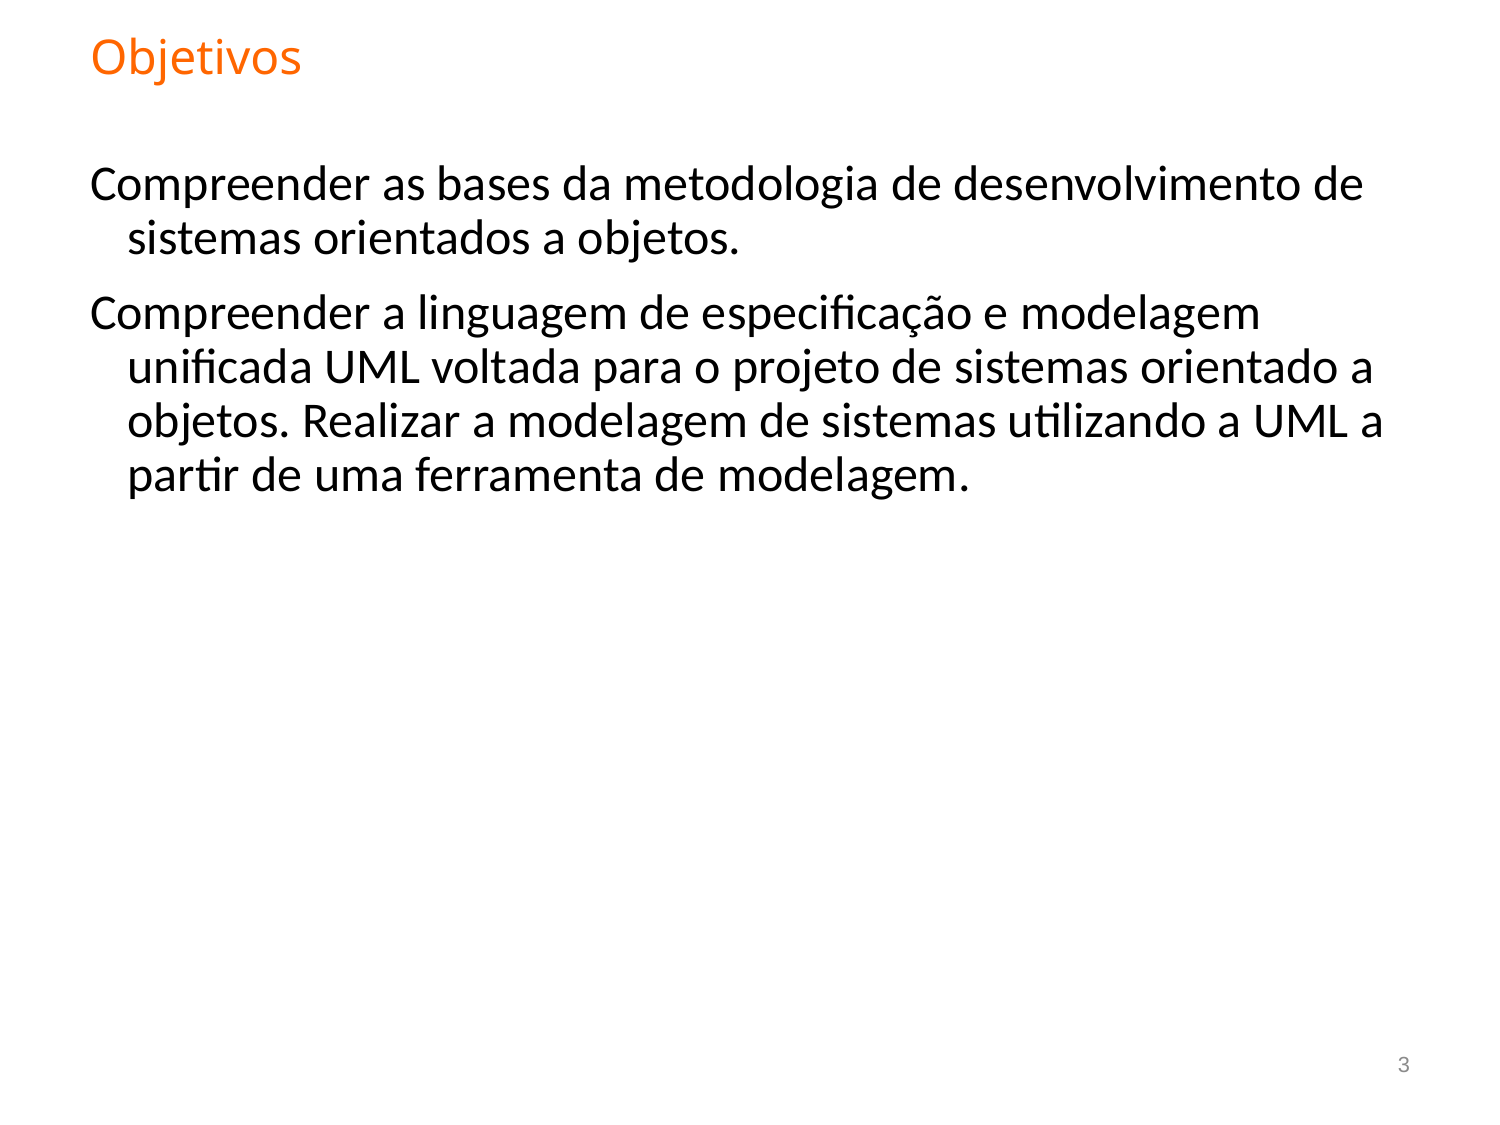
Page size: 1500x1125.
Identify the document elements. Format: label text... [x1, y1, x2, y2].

slide_number 3 [1074, 1024, 1425, 1103]
list Compreender as bases da metodologia de desenvolvimento de sistemas orientados a objetos. Compreender a linguagem de especificação e modelagem unificada UML voltada para o projeto de sistemas orientado a objetos. Realizar a modelagem de sistemas utilizando a UML a partir de uma ferramenta de modelagem. [75, 149, 1425, 1005]
title Objetivos [75, 24, 1263, 93]
